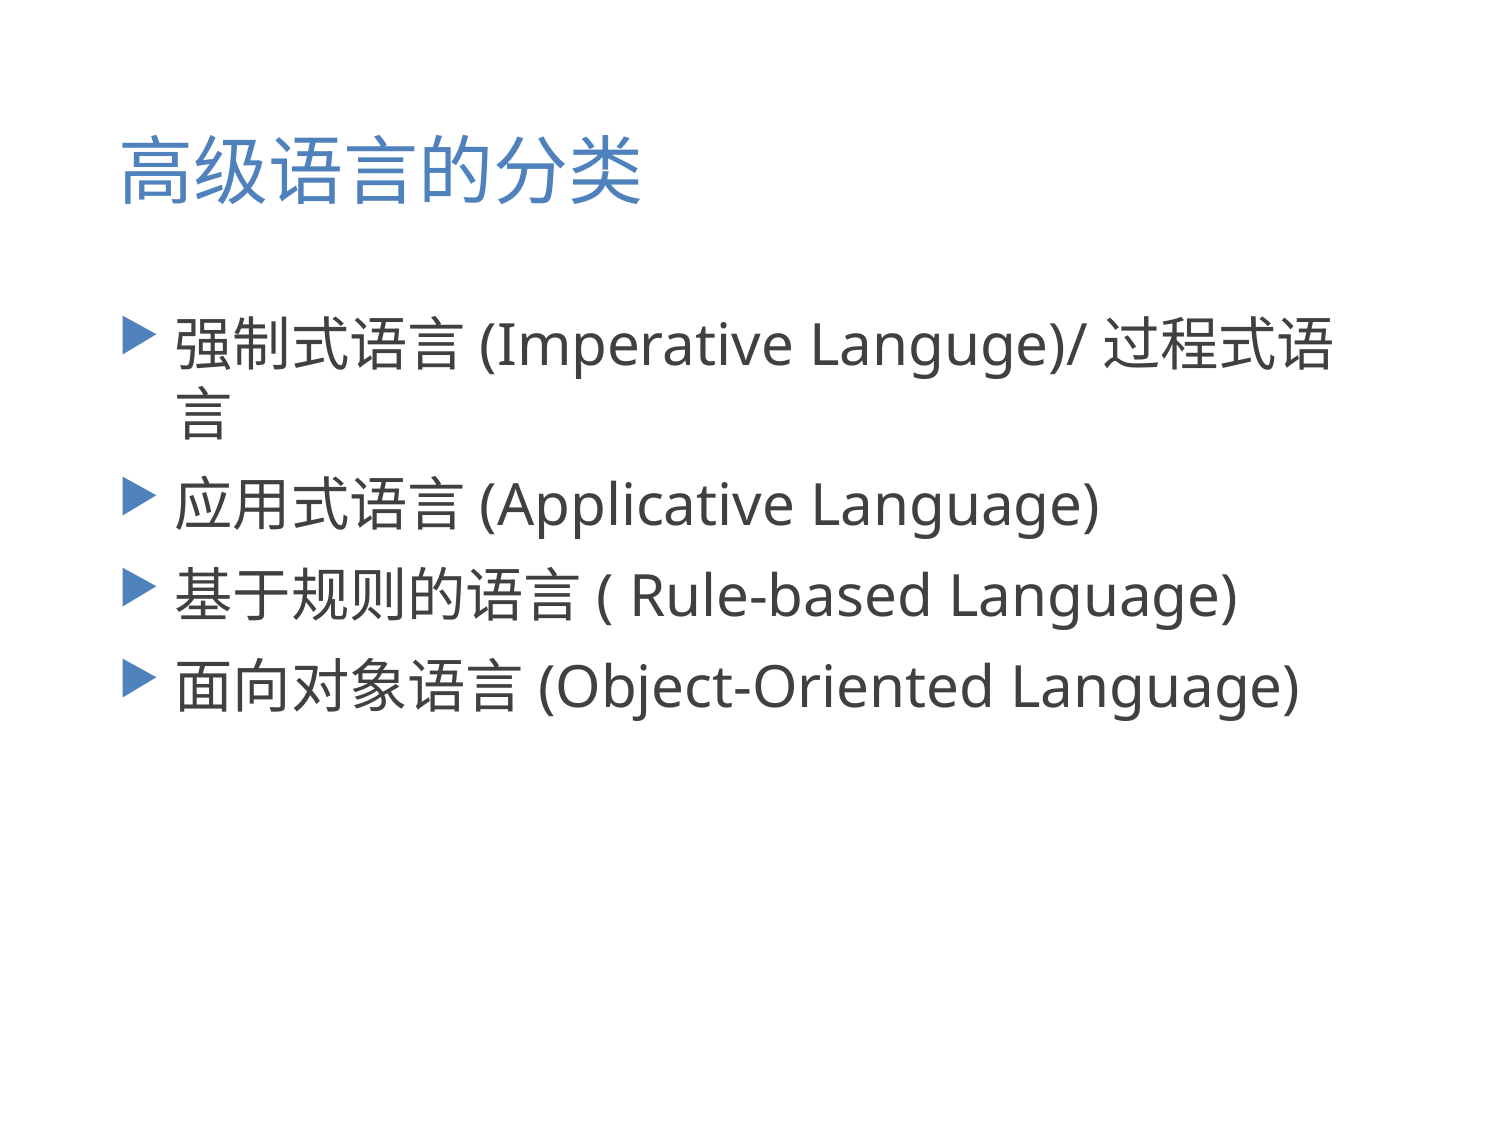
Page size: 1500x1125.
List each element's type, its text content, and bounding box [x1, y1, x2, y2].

list 强制式语言(Imperative Languge)/过程式语言 应用式语言(Applicative Language) 基于规则的语言( Rule-based Language) 面向对象语言(Object-Oriented Language) [103, 299, 1398, 1014]
title 高级语言的分类 [103, 59, 1398, 277]
